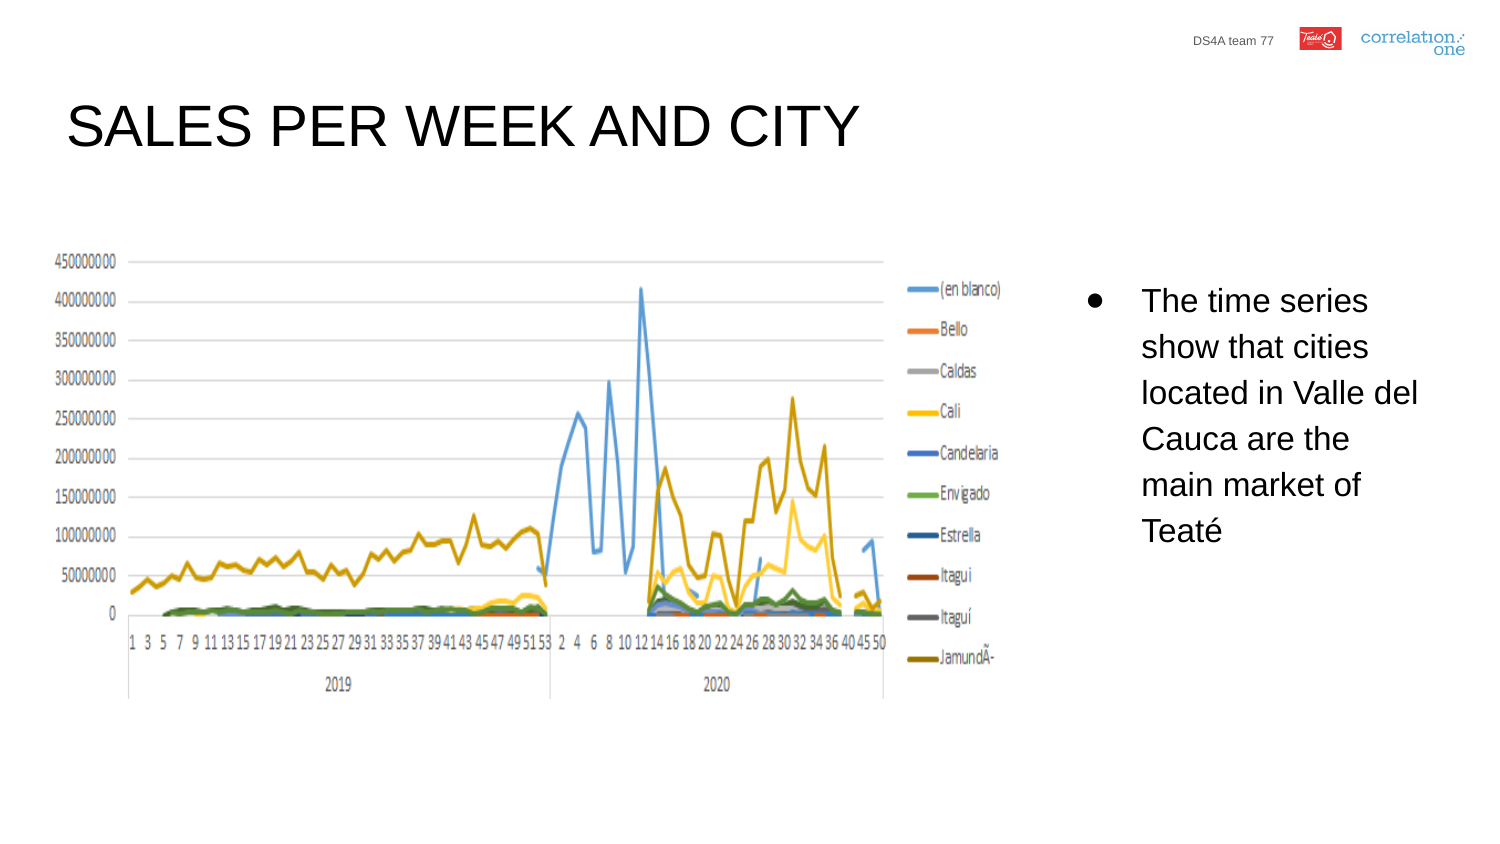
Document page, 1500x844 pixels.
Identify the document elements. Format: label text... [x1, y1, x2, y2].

list The time series show that cities located in Valle del Cauca are the main market of Teaté [1051, 258, 1436, 641]
title SALES PER WEEK AND CITY [51, 72, 1449, 167]
picture [1299, 27, 1342, 50]
picture [50, 245, 1014, 699]
subtitle DS4A team 77 [1178, 20, 1481, 58]
picture [1360, 27, 1466, 65]
